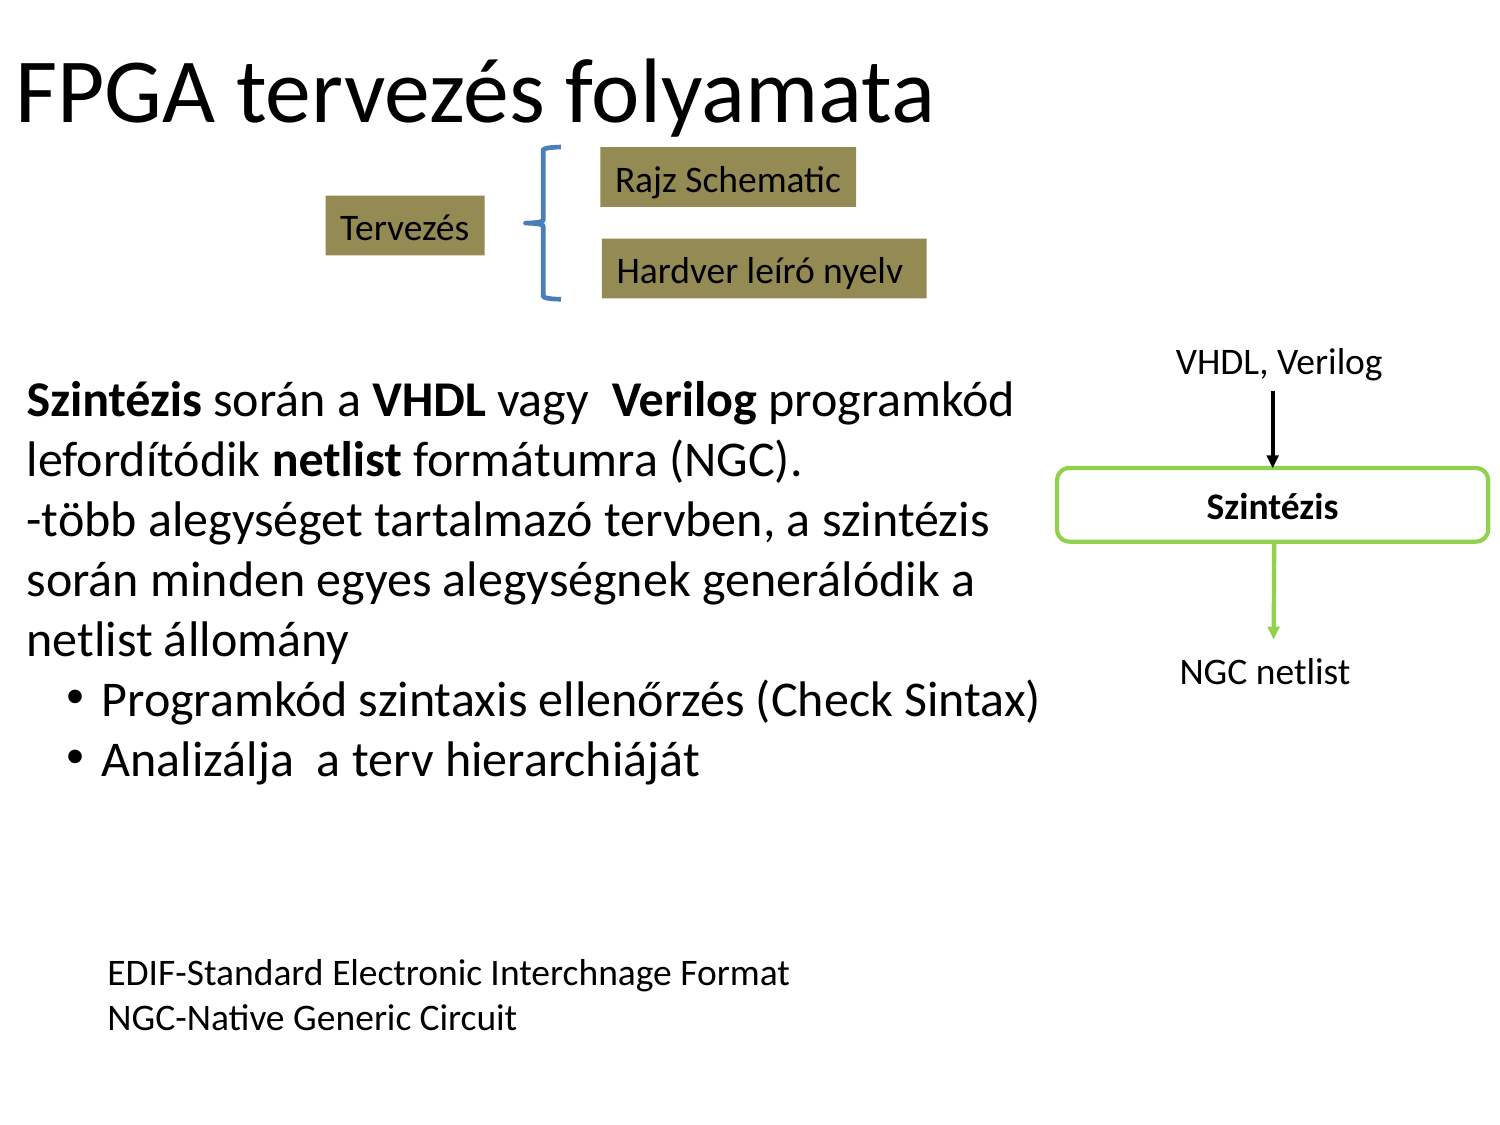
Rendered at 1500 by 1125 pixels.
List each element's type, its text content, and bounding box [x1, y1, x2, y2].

text_box [524, 146, 561, 300]
text_box EDIF-Standard Electronic Interchnage Format NGC-Native Generic Circuit [92, 940, 814, 1046]
text_box Tervezés [325, 195, 485, 256]
text_box Rajz Schematic [600, 147, 857, 207]
text_box Hardver leíró nyelv [601, 238, 927, 299]
text_box Szintézis során a VHDL vagy Verilog programkód lefordítódik netlist formátumra (NGC). -több alegységet tartalmazó tervben, a szintézis során minden egyes alegységnek generálódik a netlist állomány Programkód szintaxis ellenőrzés (Check Sintax) Analizálja a terv hierarchiáját [11, 299, 1081, 794]
text_box Szintézis [1054, 465, 1491, 544]
title FPGA tervezés folyamata [0, 0, 1500, 171]
text_box VHDL, Verilog [1161, 329, 1410, 390]
text_box NGC netlist [1164, 639, 1414, 699]
